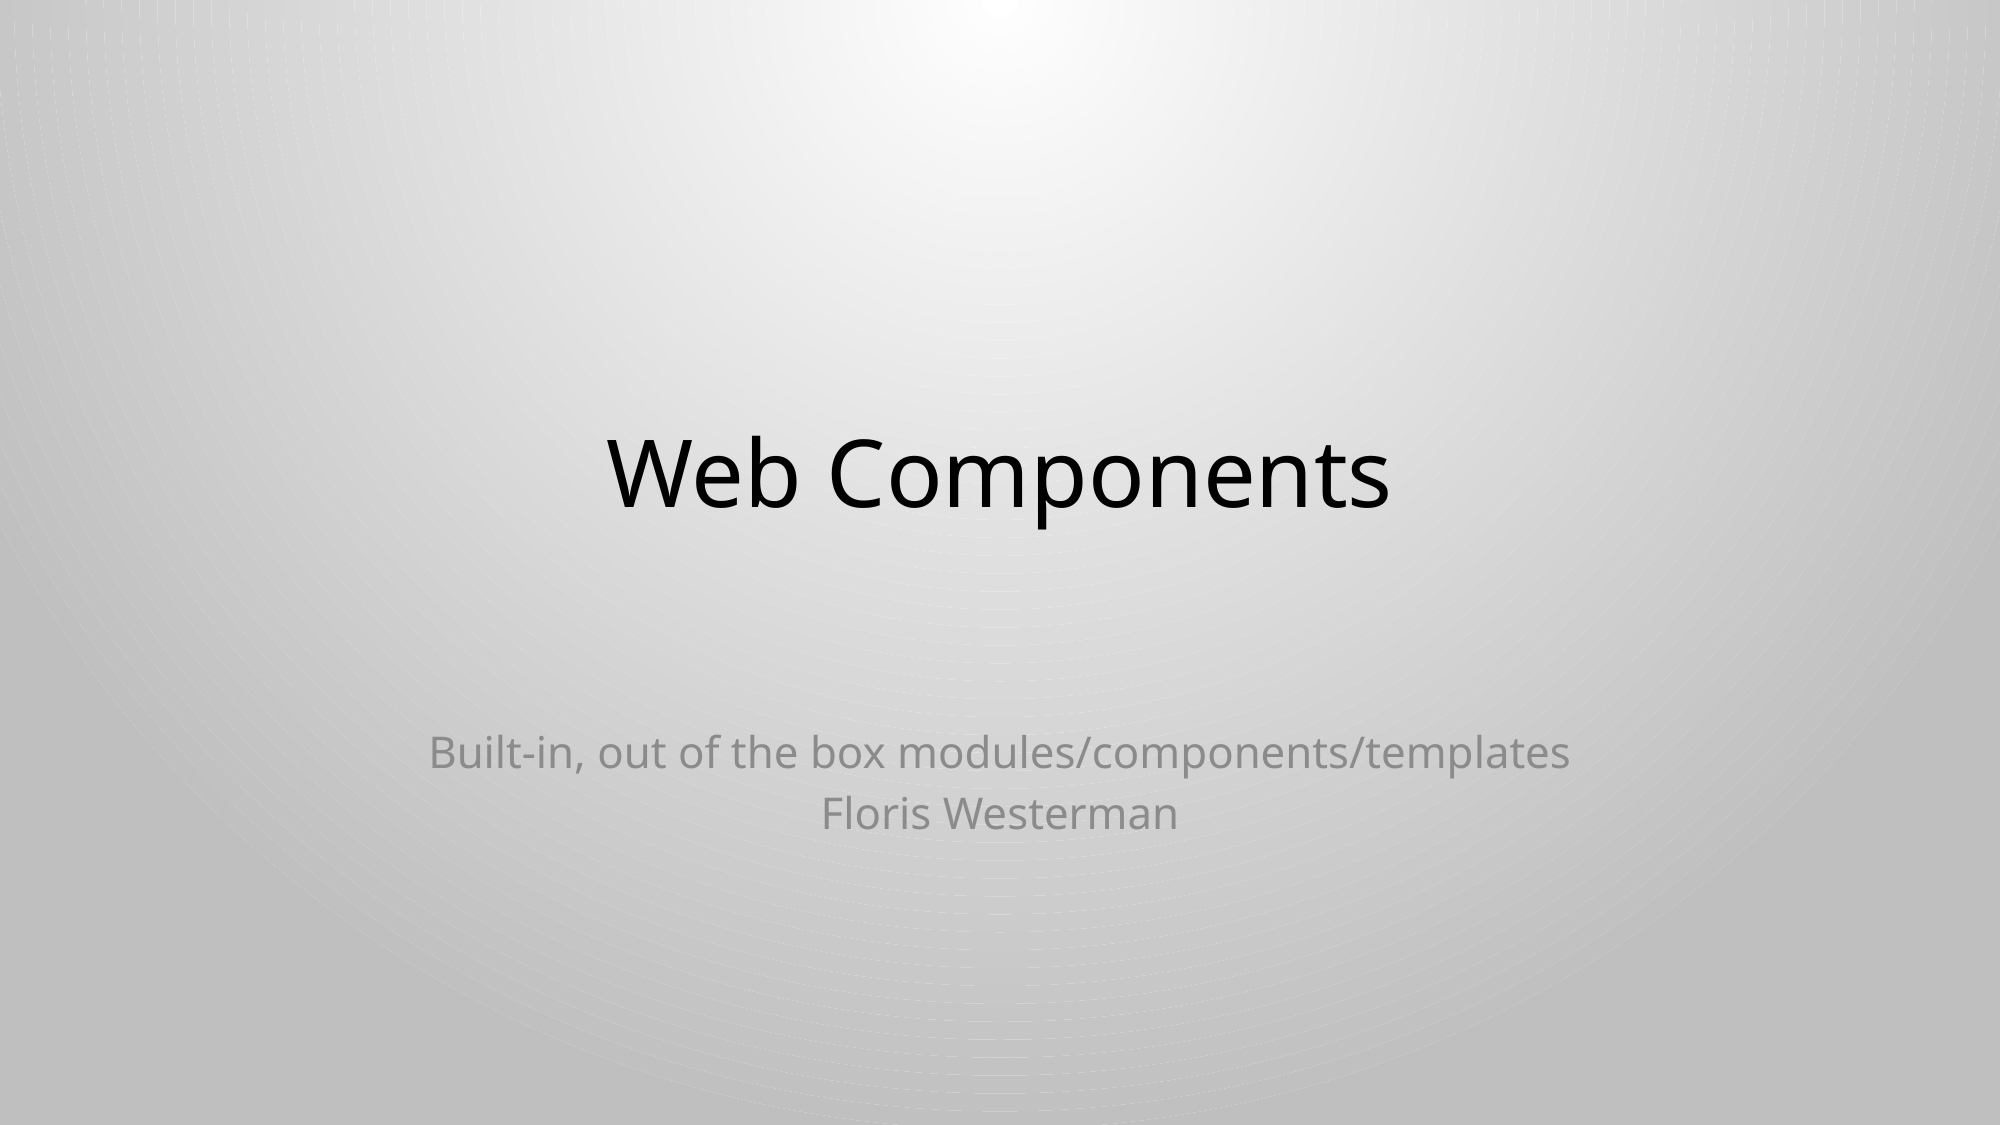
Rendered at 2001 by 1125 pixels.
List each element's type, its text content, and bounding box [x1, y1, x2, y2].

subtitle Built-in, out of the box modules/components/templates Floris Westerman [300, 637, 1700, 925]
title Web Components [150, 349, 1850, 591]
